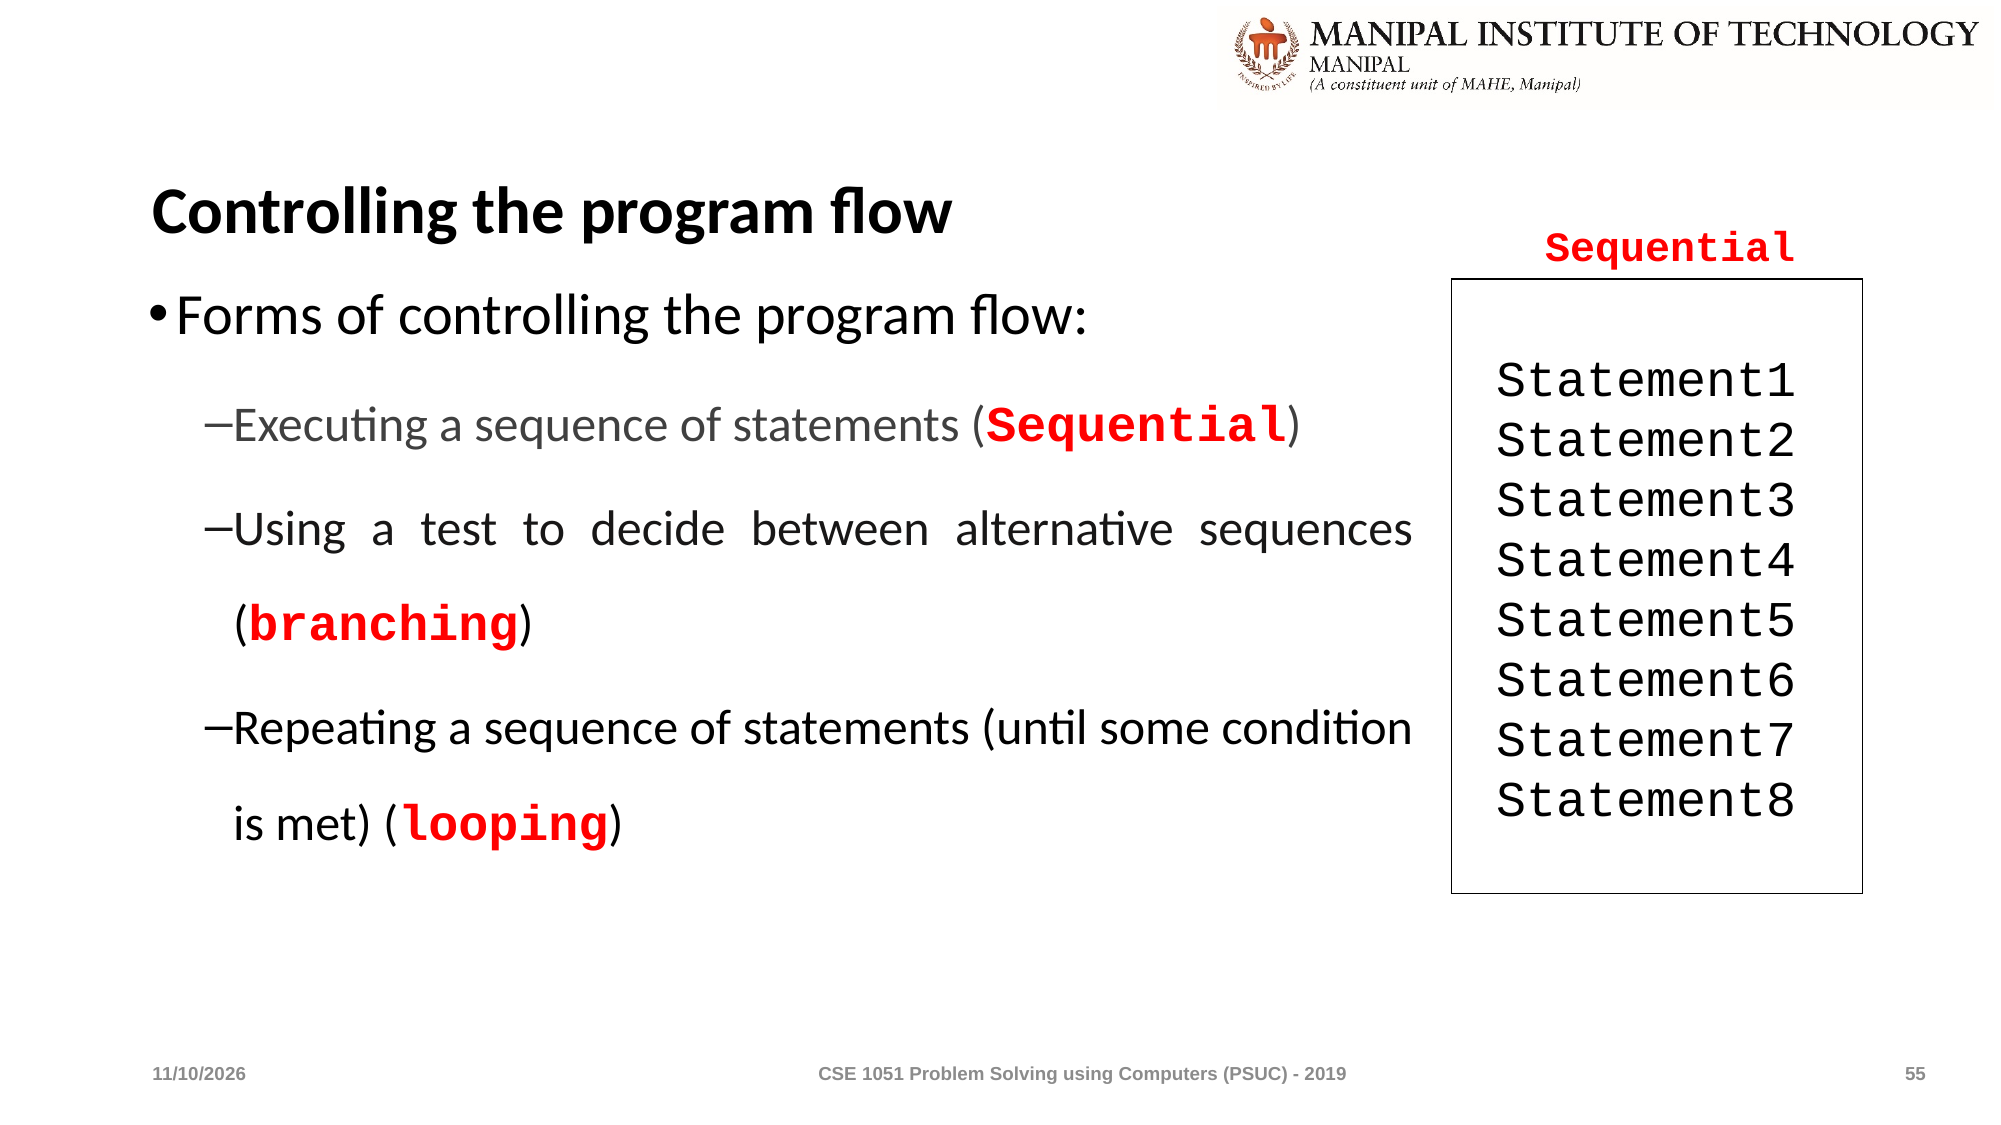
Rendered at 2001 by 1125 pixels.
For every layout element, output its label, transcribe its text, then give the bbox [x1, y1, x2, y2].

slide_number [137, 1042, 327, 1103]
list Forms of controlling the program flow: Executing a sequence of statements (Sequential) Using a test to decide between alternative sequences (branching) Repeating a sequence of statements (until some condition is met) (looping) [137, 278, 1425, 899]
picture [1217, 6, 1994, 110]
title Controlling the program flow [137, 178, 1450, 246]
text_box Sequential [1530, 211, 1810, 277]
footer CSE 1051 Problem Solving using Computers (PSUC) - 2019 [362, 1042, 1803, 1103]
text_box Statement1 Statement2 Statement3 Statement4 Statement5 Statement6 Statement7 Statement8 [1451, 278, 1863, 894]
slide_number 55 [1862, 1042, 1941, 1103]
